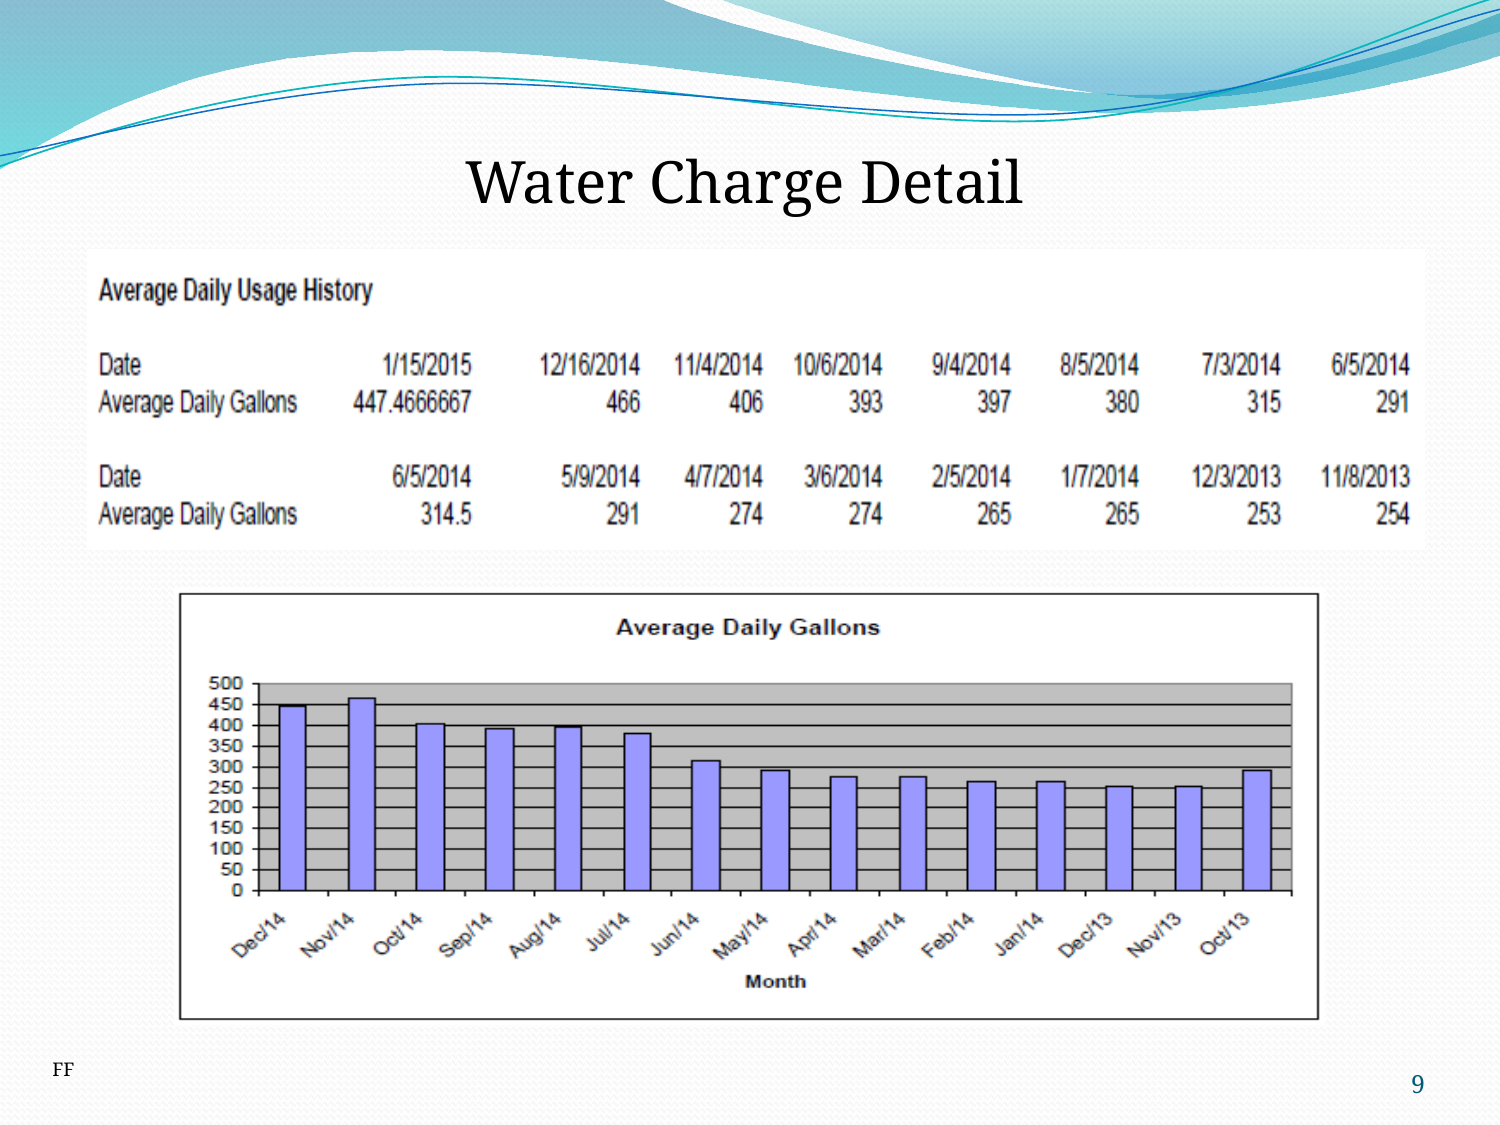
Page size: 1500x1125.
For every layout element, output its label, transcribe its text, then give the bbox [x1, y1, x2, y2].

text_box FF [37, 1050, 100, 1088]
text_box Water Charge Detail [99, 137, 1450, 223]
slide_number 9 [1299, 1042, 1425, 1103]
picture [174, 587, 1326, 1026]
picture [87, 249, 1426, 551]
